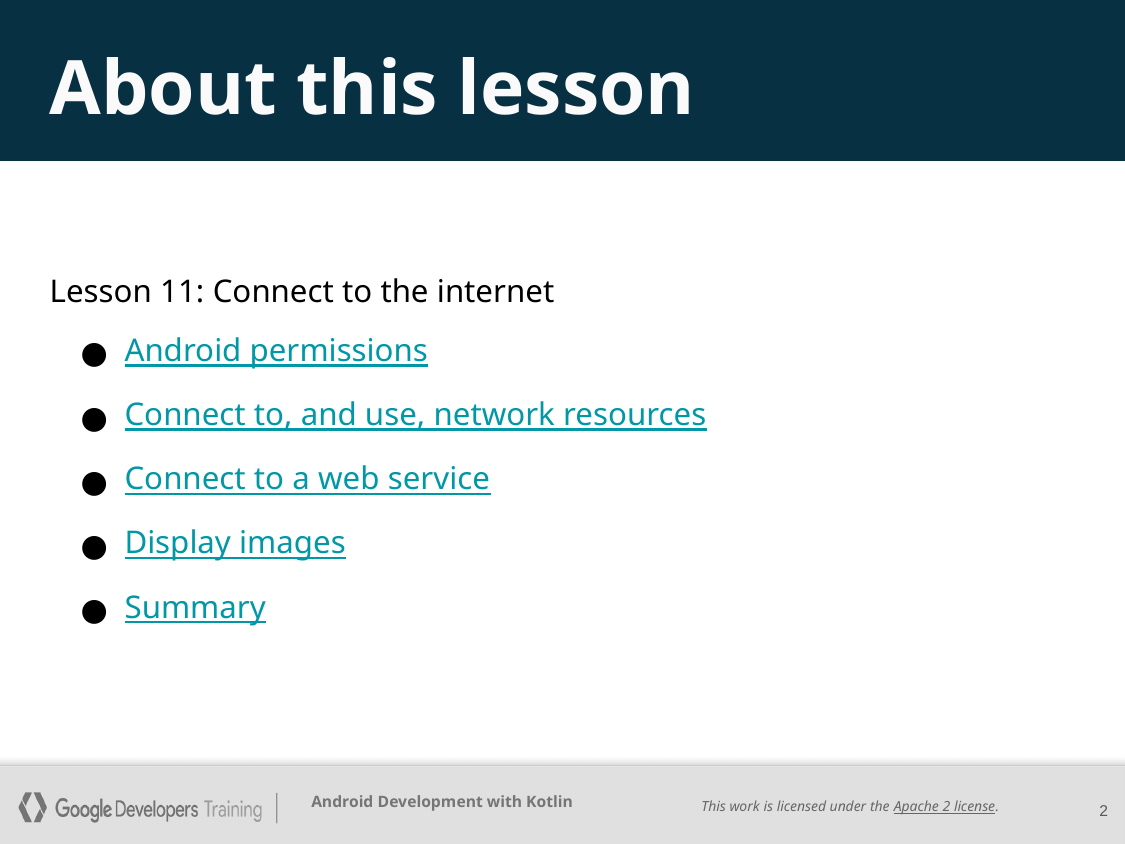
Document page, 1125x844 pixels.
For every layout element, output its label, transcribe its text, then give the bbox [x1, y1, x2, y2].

title About this lesson [38, 28, 1087, 122]
picture [0, 161, 1125, 844]
slide_number 2 [1051, 777, 1120, 842]
list Lesson 11: Connect to the internet Android permissions Connect to, and use, network resources Connect to a web service Display images Summary [38, 241, 1087, 635]
